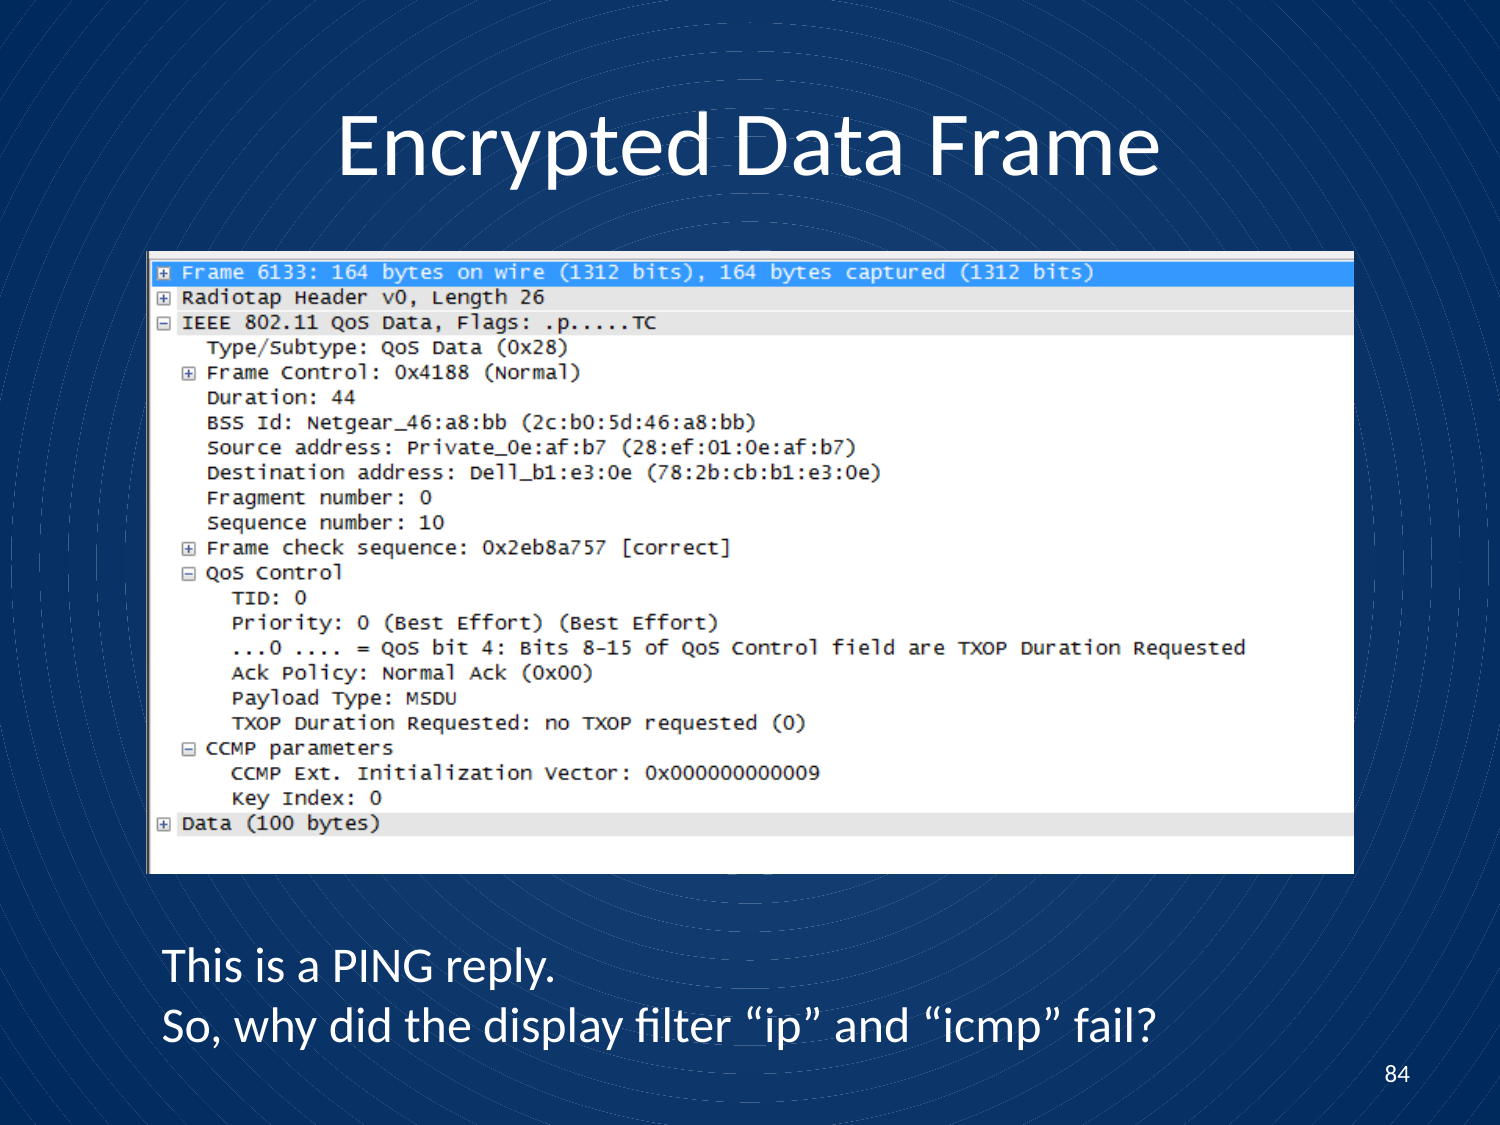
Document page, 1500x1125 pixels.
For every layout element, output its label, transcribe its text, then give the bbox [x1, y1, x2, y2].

slide_number 84 [1074, 1042, 1425, 1103]
picture [146, 251, 1354, 874]
title Encrypted Data Frame [75, 45, 1425, 233]
text_box This is a PING reply. So, why did the display filter “ip” and “icmp” fail? [146, 924, 1354, 1060]
